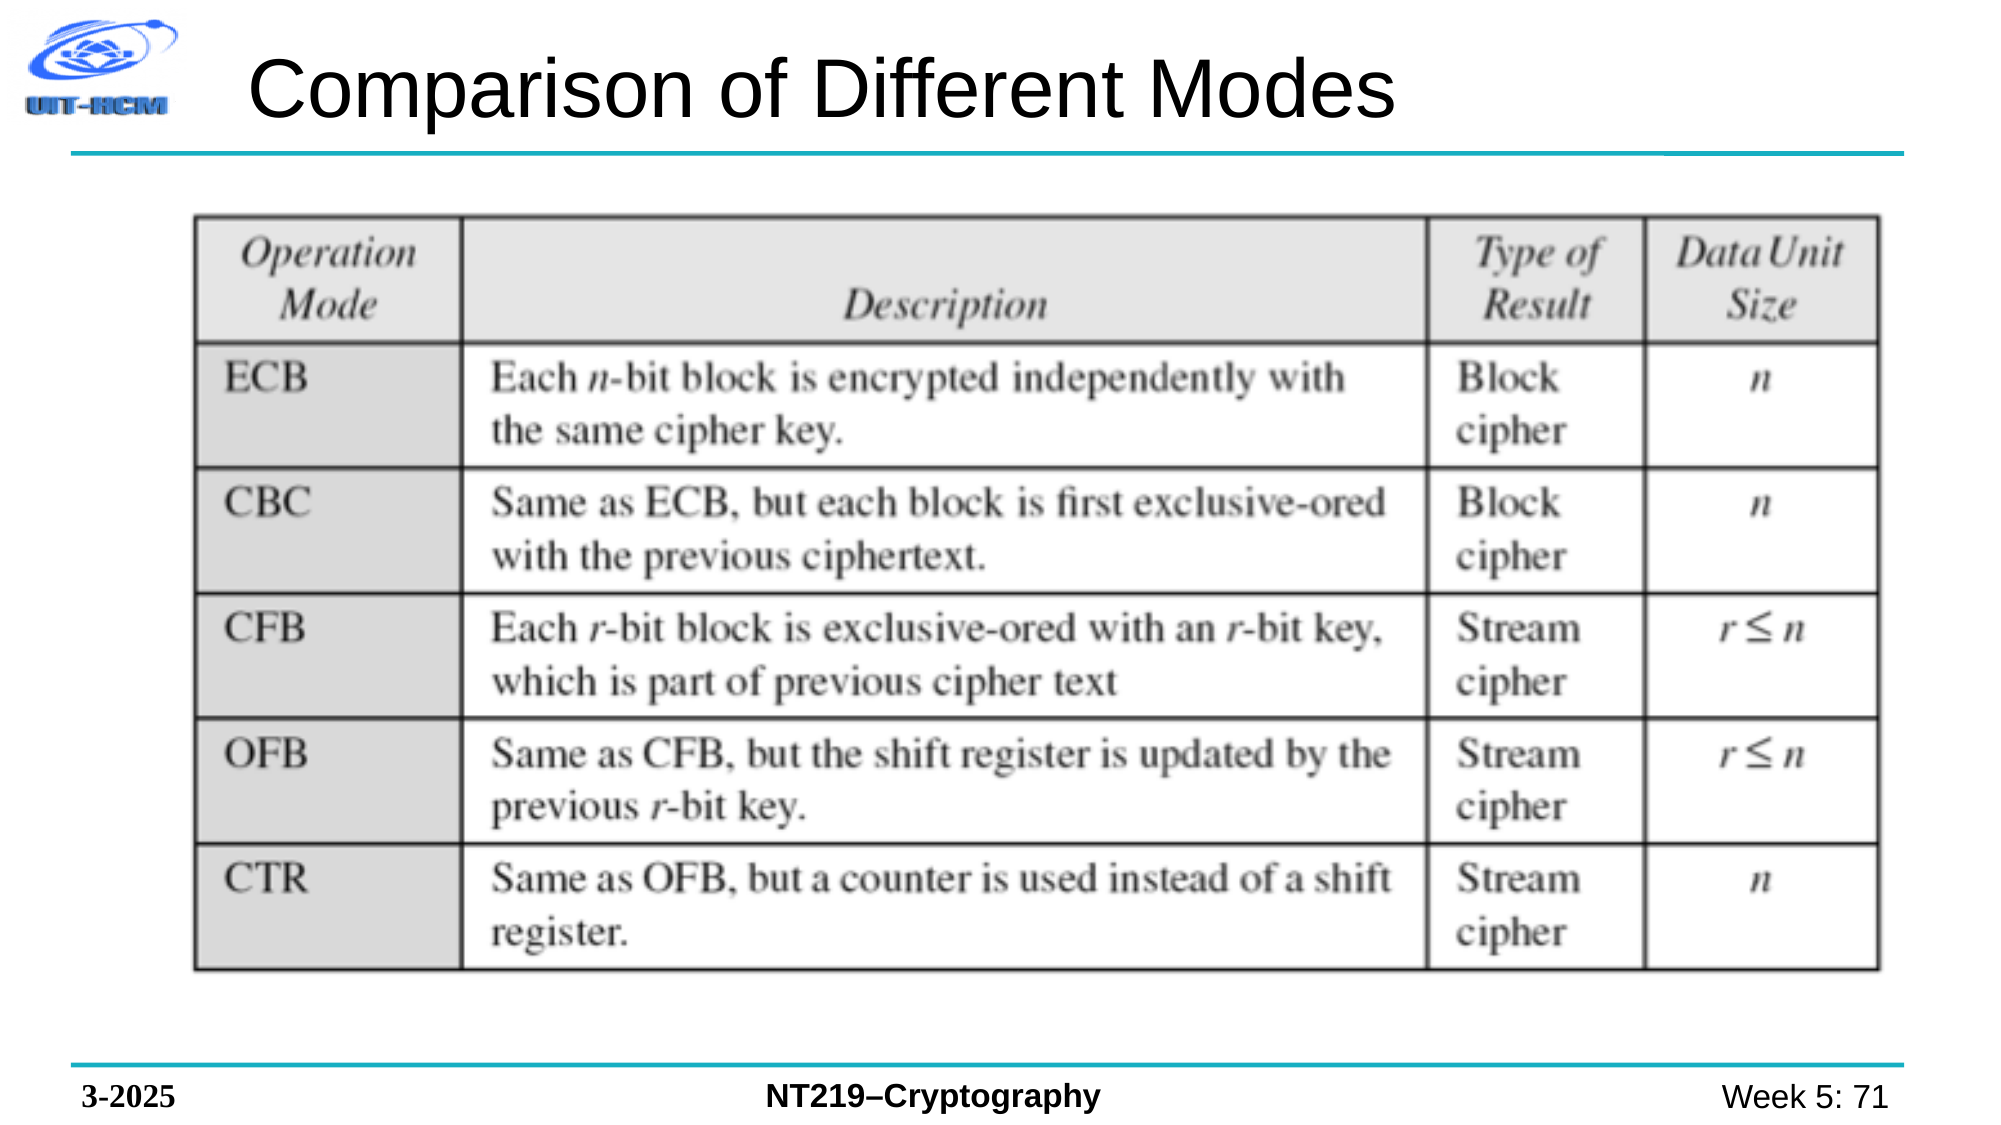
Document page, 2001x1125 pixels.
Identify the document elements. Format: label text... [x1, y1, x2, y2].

title Comparison of Different Modes [232, 19, 1839, 149]
picture [184, 196, 1890, 982]
picture [7, 8, 197, 125]
